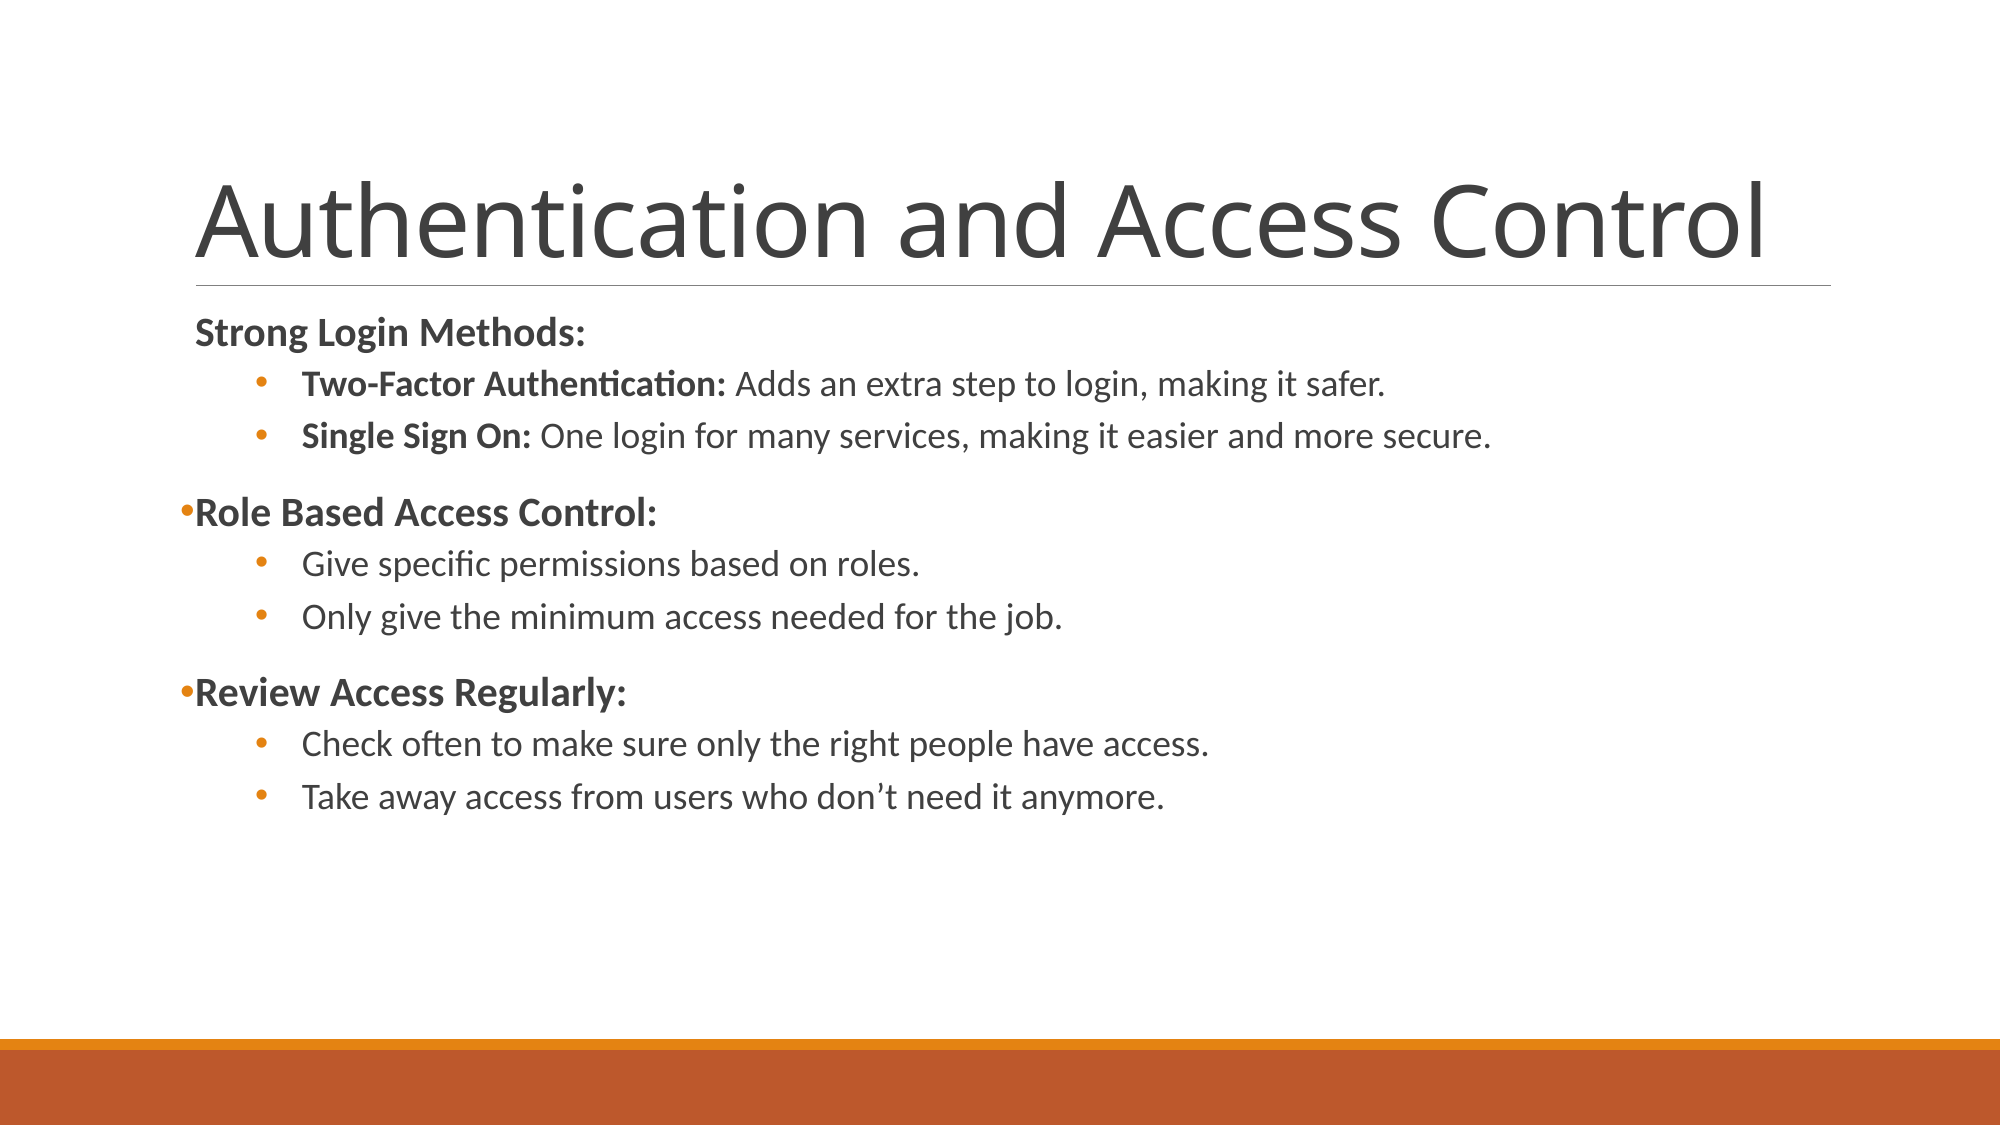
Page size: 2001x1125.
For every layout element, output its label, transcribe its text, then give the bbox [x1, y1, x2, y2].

title Authentication and Access Control [180, 47, 1830, 285]
list Strong Login Methods: Two-Factor Authentication: Adds an extra step to login, making it safer. Single Sign On: One login for many services, making it easier and more secure. Role Based Access Control: Give specific permissions based on roles. Only give the minimum access needed for the job. Review Access Regularly: Check often to make sure only the right people have access. Take away access from users who don’t need it anymore. [180, 302, 1830, 963]
